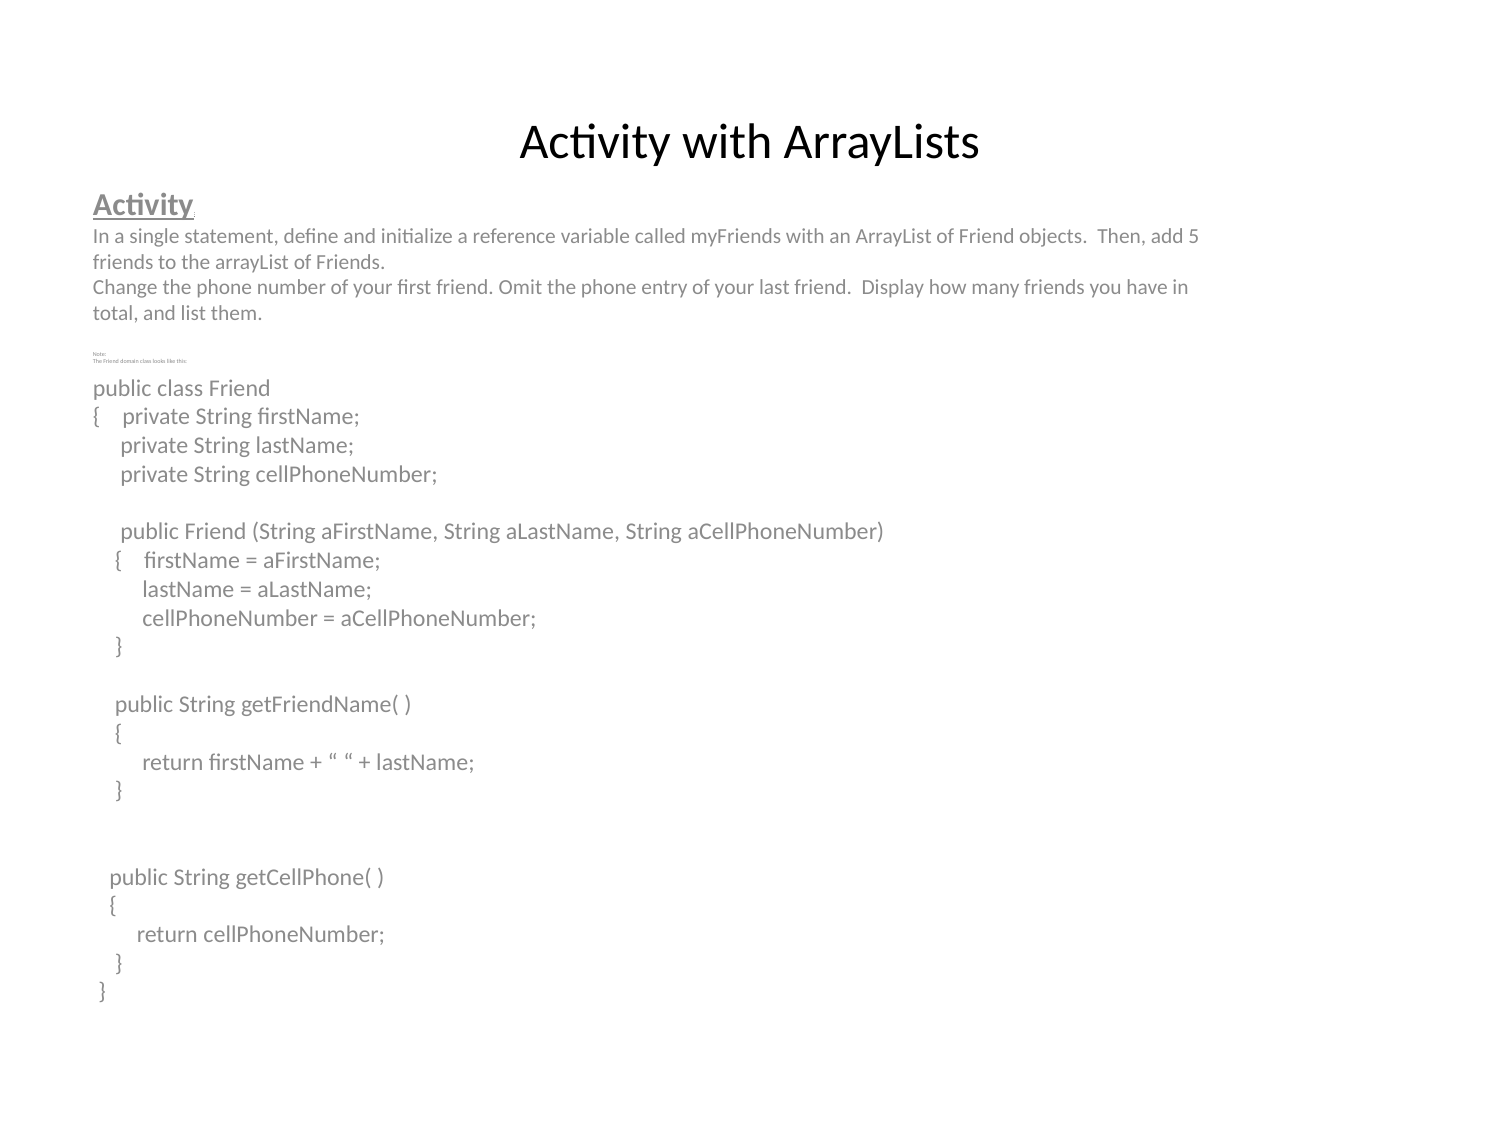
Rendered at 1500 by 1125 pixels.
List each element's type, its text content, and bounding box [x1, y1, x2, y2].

title Activity with ArrayLists [75, 45, 1425, 233]
list Activity: In a single statement, define and initialize a reference variable called myFriends with an ArrayList of Friend objects. Then, add 5 friends to the arrayList of Friends. Change the phone number of your first friend. Omit the phone entry of your last friend. Display how many friends you have in total, and list them. Note: The Friend domain class looks like this: public class Friend { private String firstName; private String lastName; private String cellPhoneNumber; public Friend (String aFirstName, String aLastName, String aCellPhoneNumber) { firstName = aFirstName; lastName = aLastName; cellPhoneNumber = aCellPhoneNumber; } public String getFriendName( ) { return firstName + “ “ + lastName; } public String getCellPhone( ) { return cellPhoneNumber; } } [77, 233, 1248, 1035]
